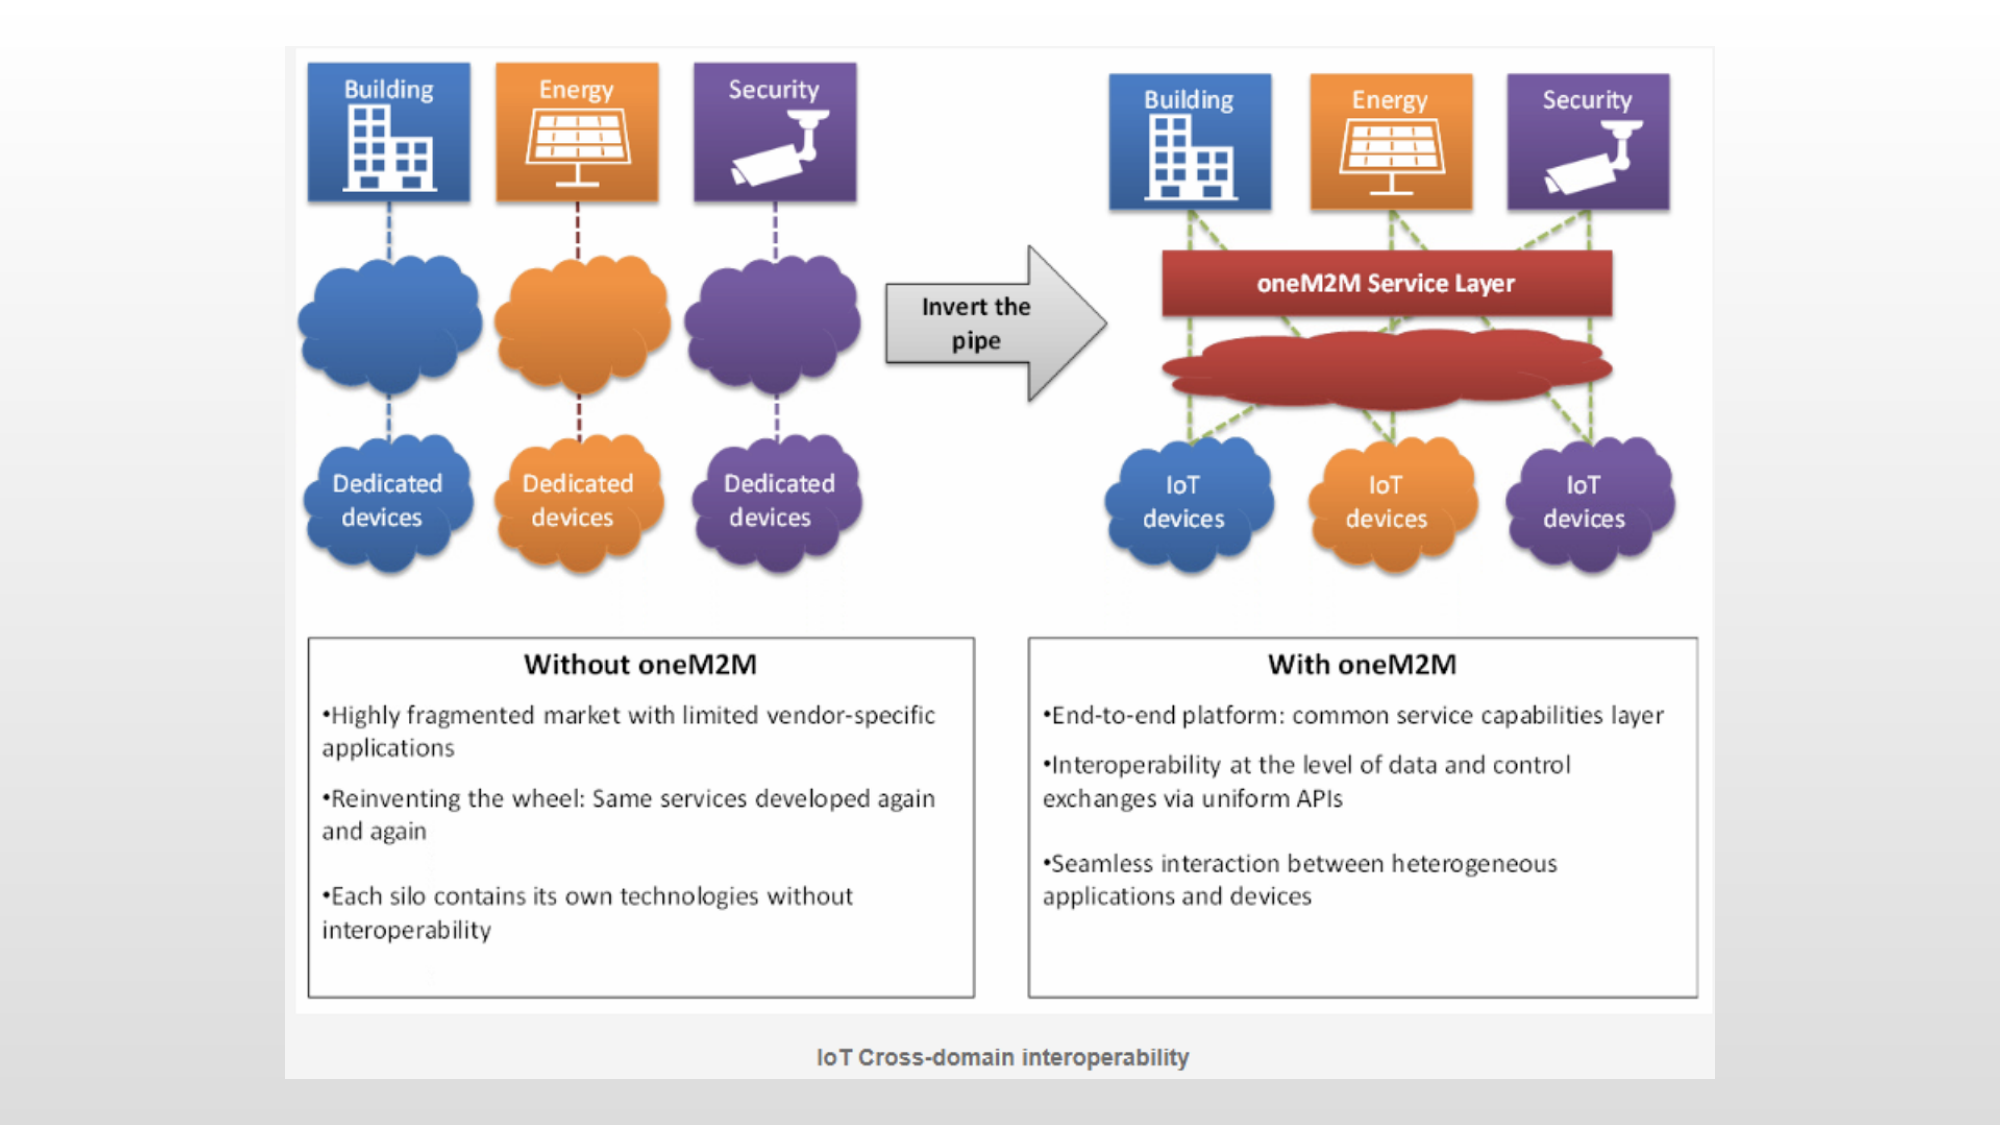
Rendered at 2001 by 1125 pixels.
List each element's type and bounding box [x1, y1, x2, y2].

picture [285, 46, 1715, 1079]
